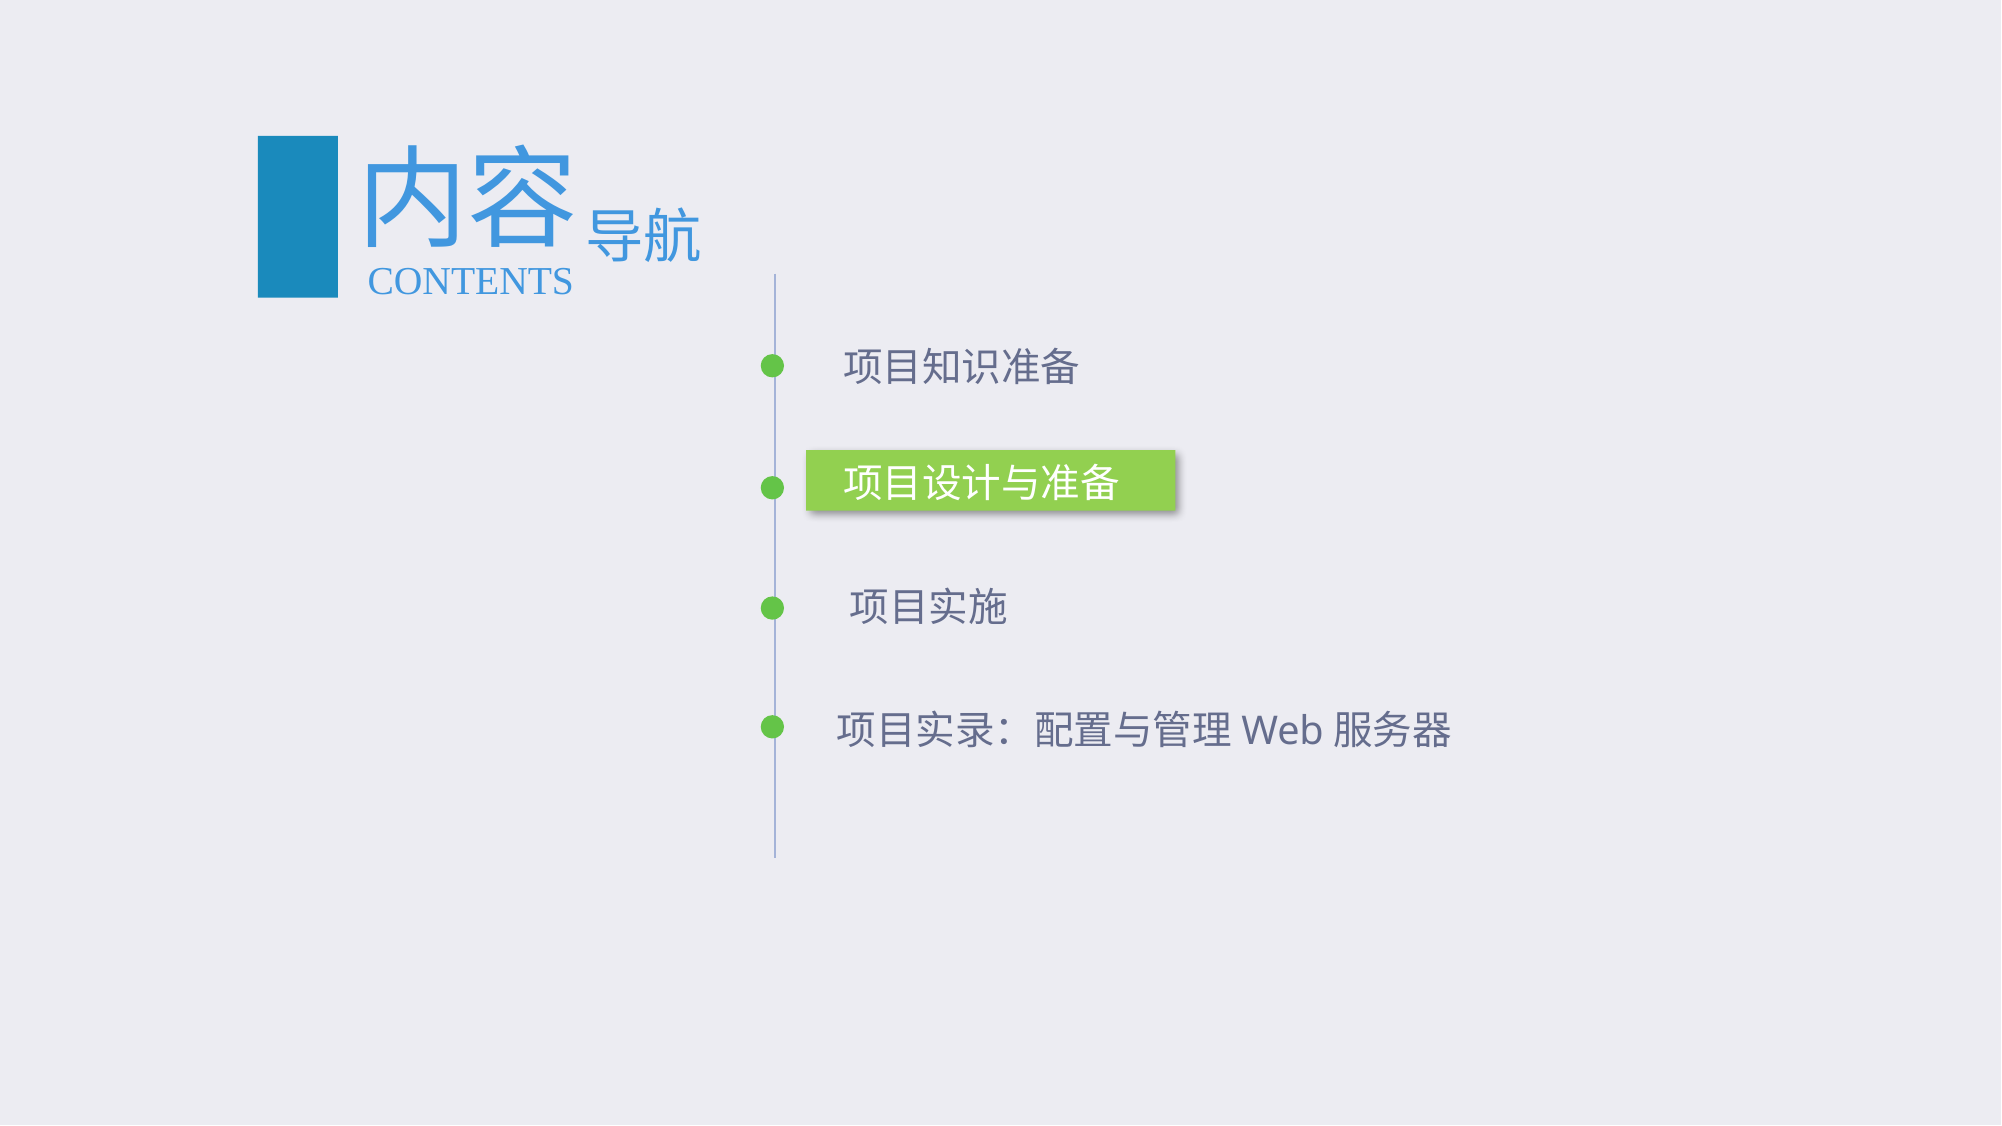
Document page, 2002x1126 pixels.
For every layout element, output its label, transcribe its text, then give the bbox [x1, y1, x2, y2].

text_box [758, 474, 787, 502]
text_box 项目实施 [849, 579, 1009, 640]
text_box [758, 352, 787, 380]
text_box 项目实录：配置与管理Web服务器 [836, 702, 1452, 763]
text_box [758, 713, 787, 741]
text_box [758, 594, 787, 622]
text_box 项目知识准备 [843, 339, 1081, 400]
text_box [804, 448, 1178, 513]
text_box 项目设计与准备 [843, 455, 1121, 516]
